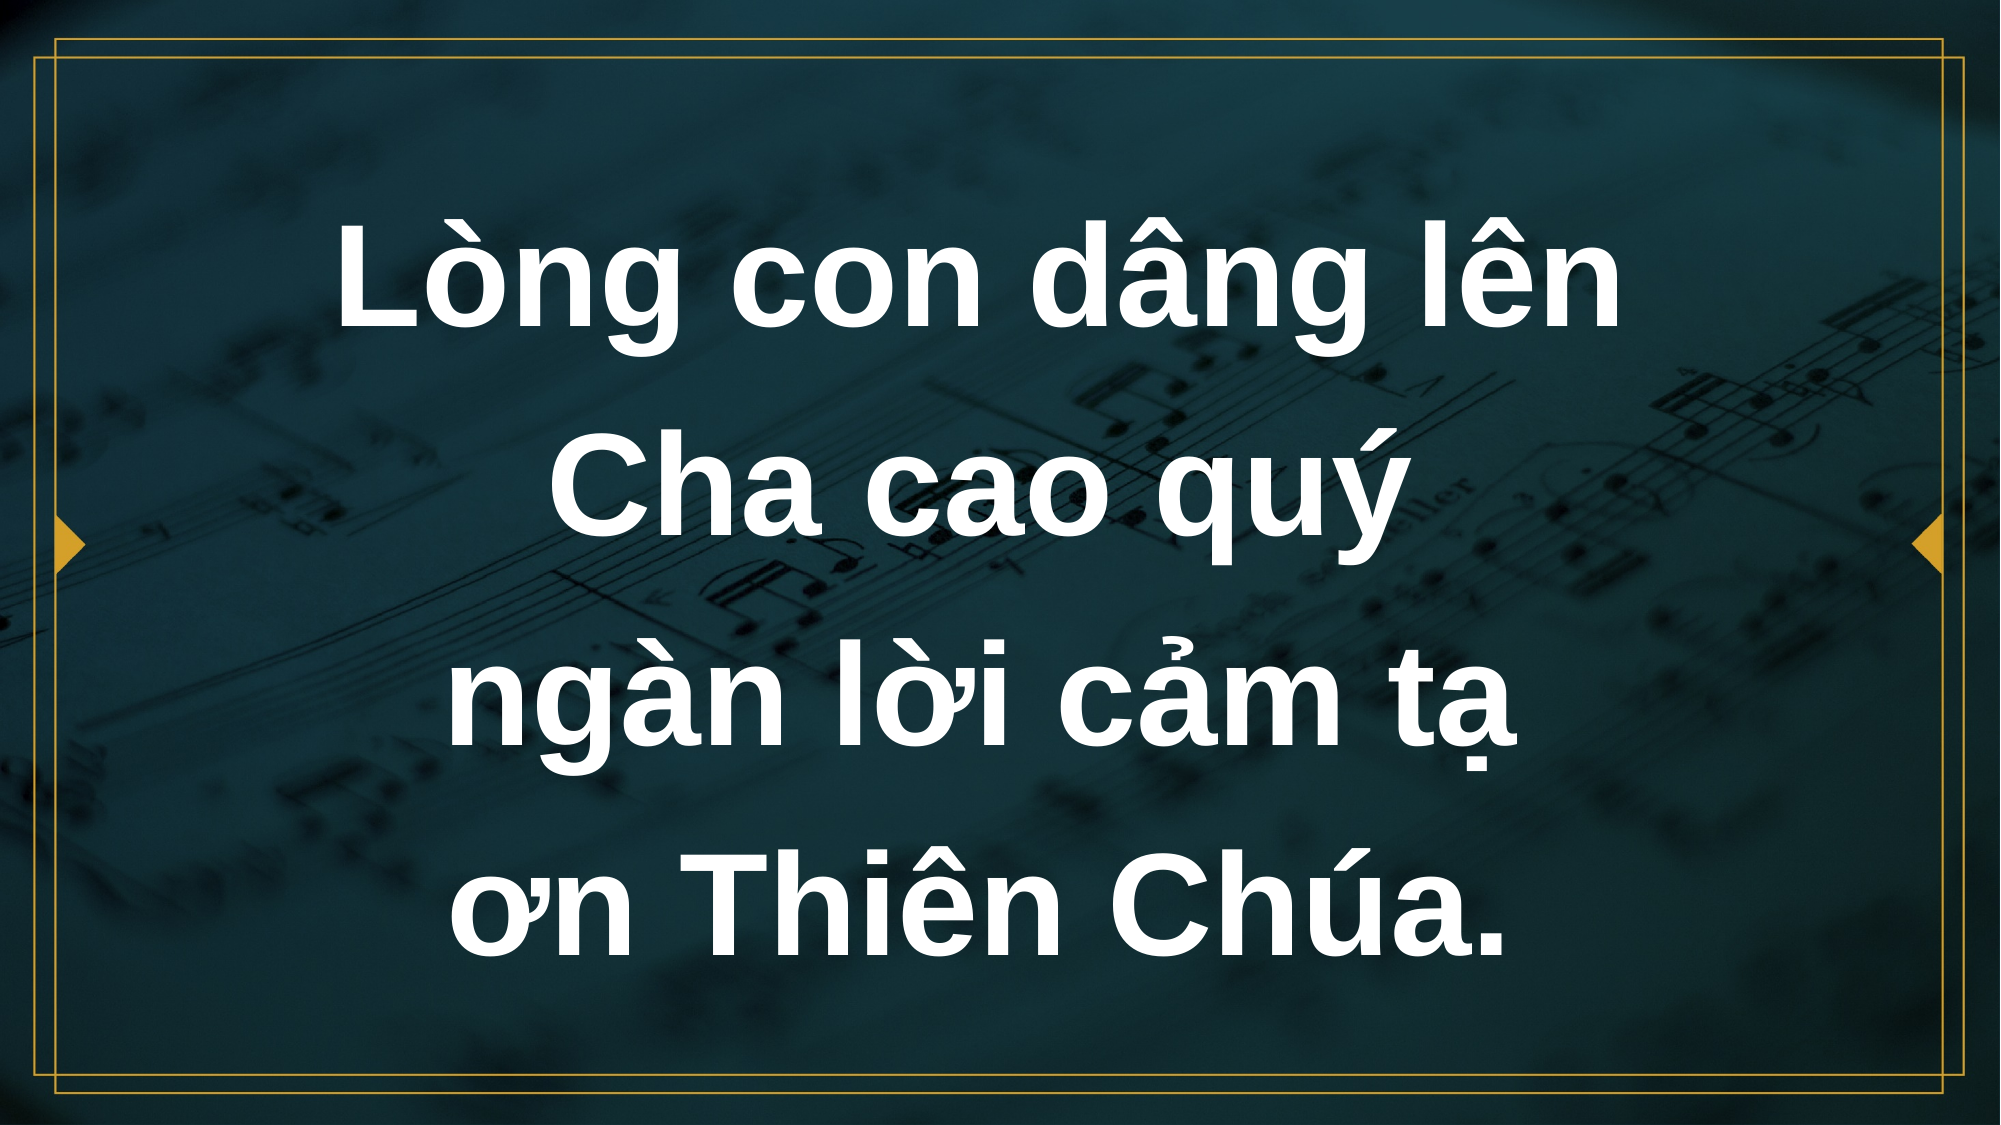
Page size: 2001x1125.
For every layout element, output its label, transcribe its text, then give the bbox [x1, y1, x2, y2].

picture [0, 0, 2000, 1125]
title Lòng con dâng lên Cha cao quý ngàn lời cảm tạ ơn Thiên Chúa. [55, 53, 1945, 1077]
